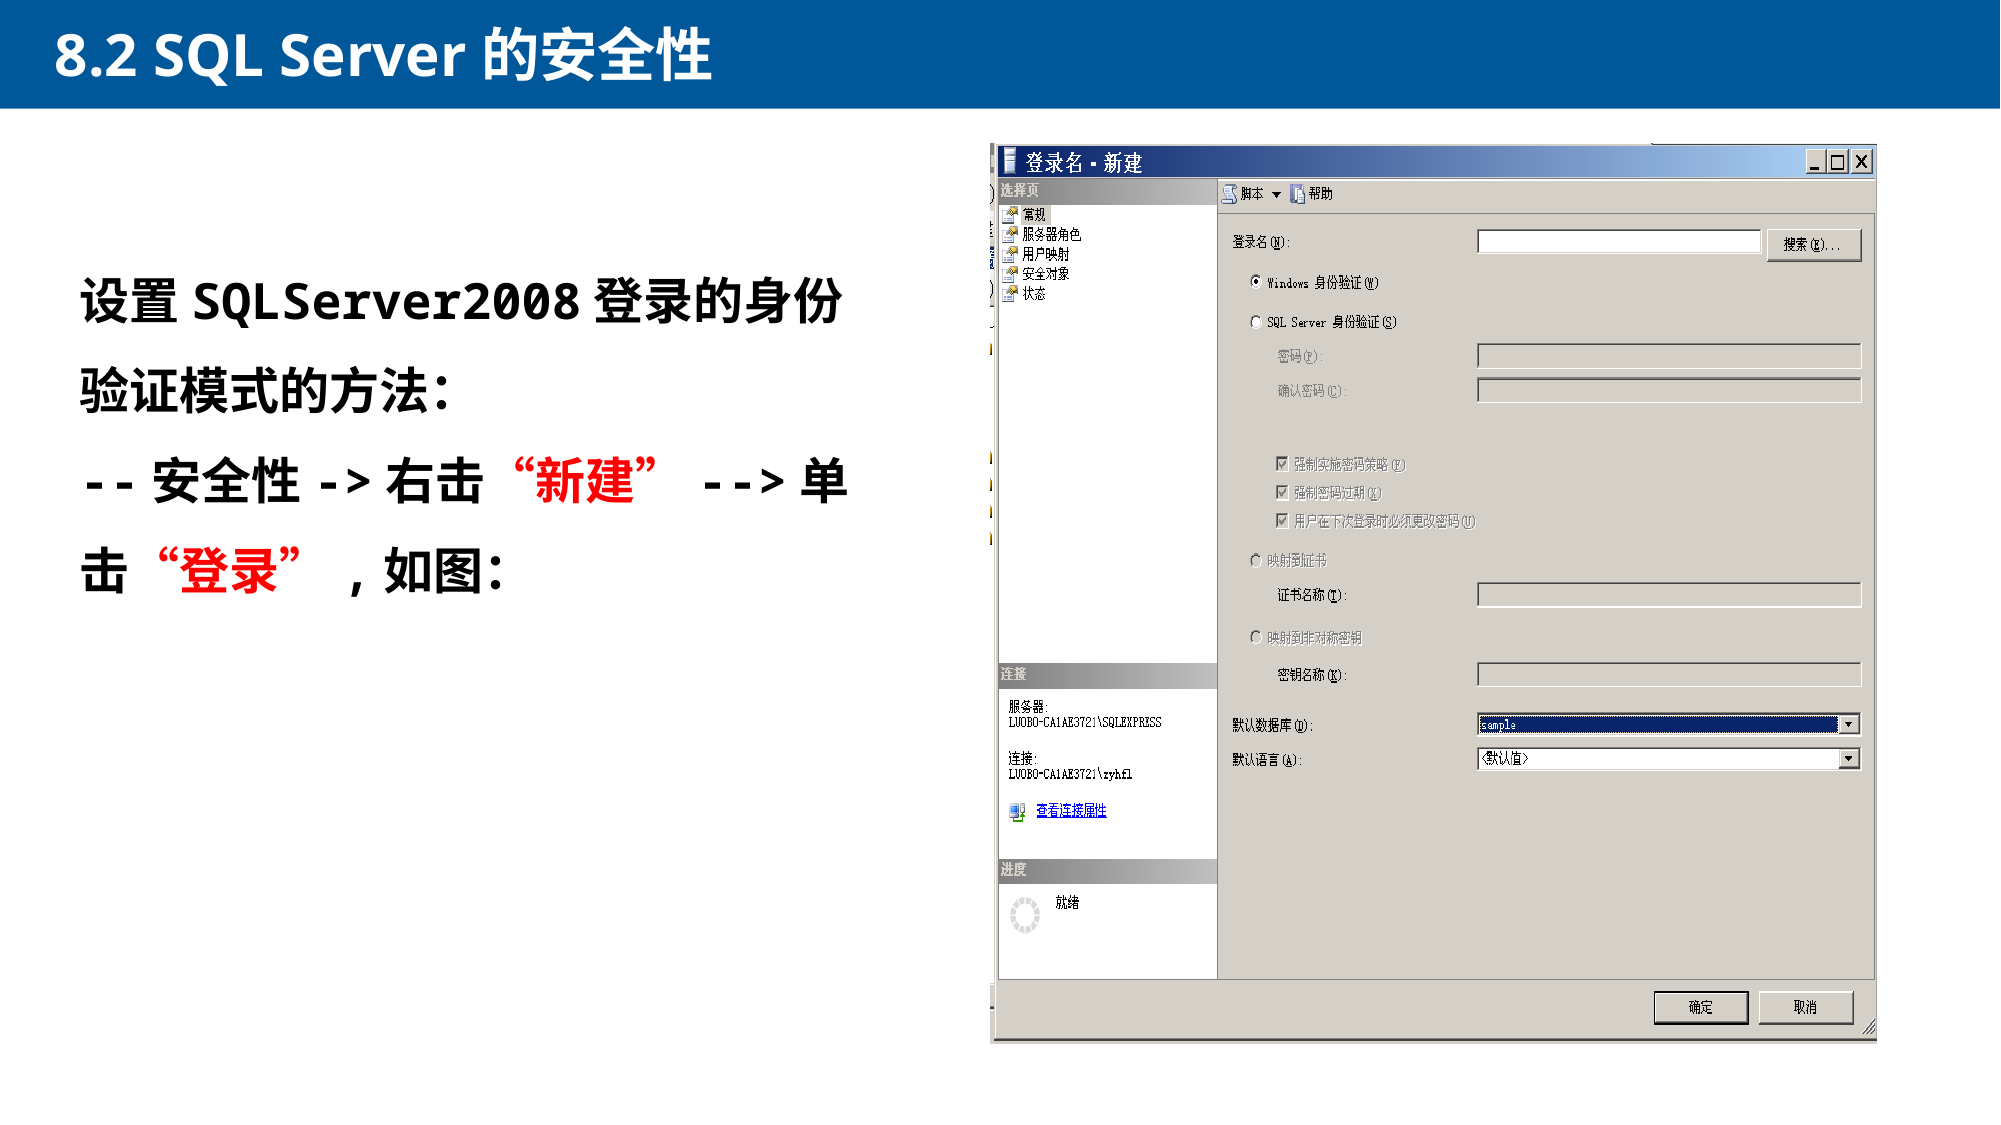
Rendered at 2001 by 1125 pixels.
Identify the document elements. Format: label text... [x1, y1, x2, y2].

picture [990, 143, 1877, 1046]
text_box [0, 0, 2000, 109]
text_box 设置SQLServer2008登录的身份验证模式的方法： --安全性->右击“新建”-->单击“登录”,如图： [64, 231, 888, 607]
text_box 8.2 SQL Server的安全性 [40, 10, 870, 96]
